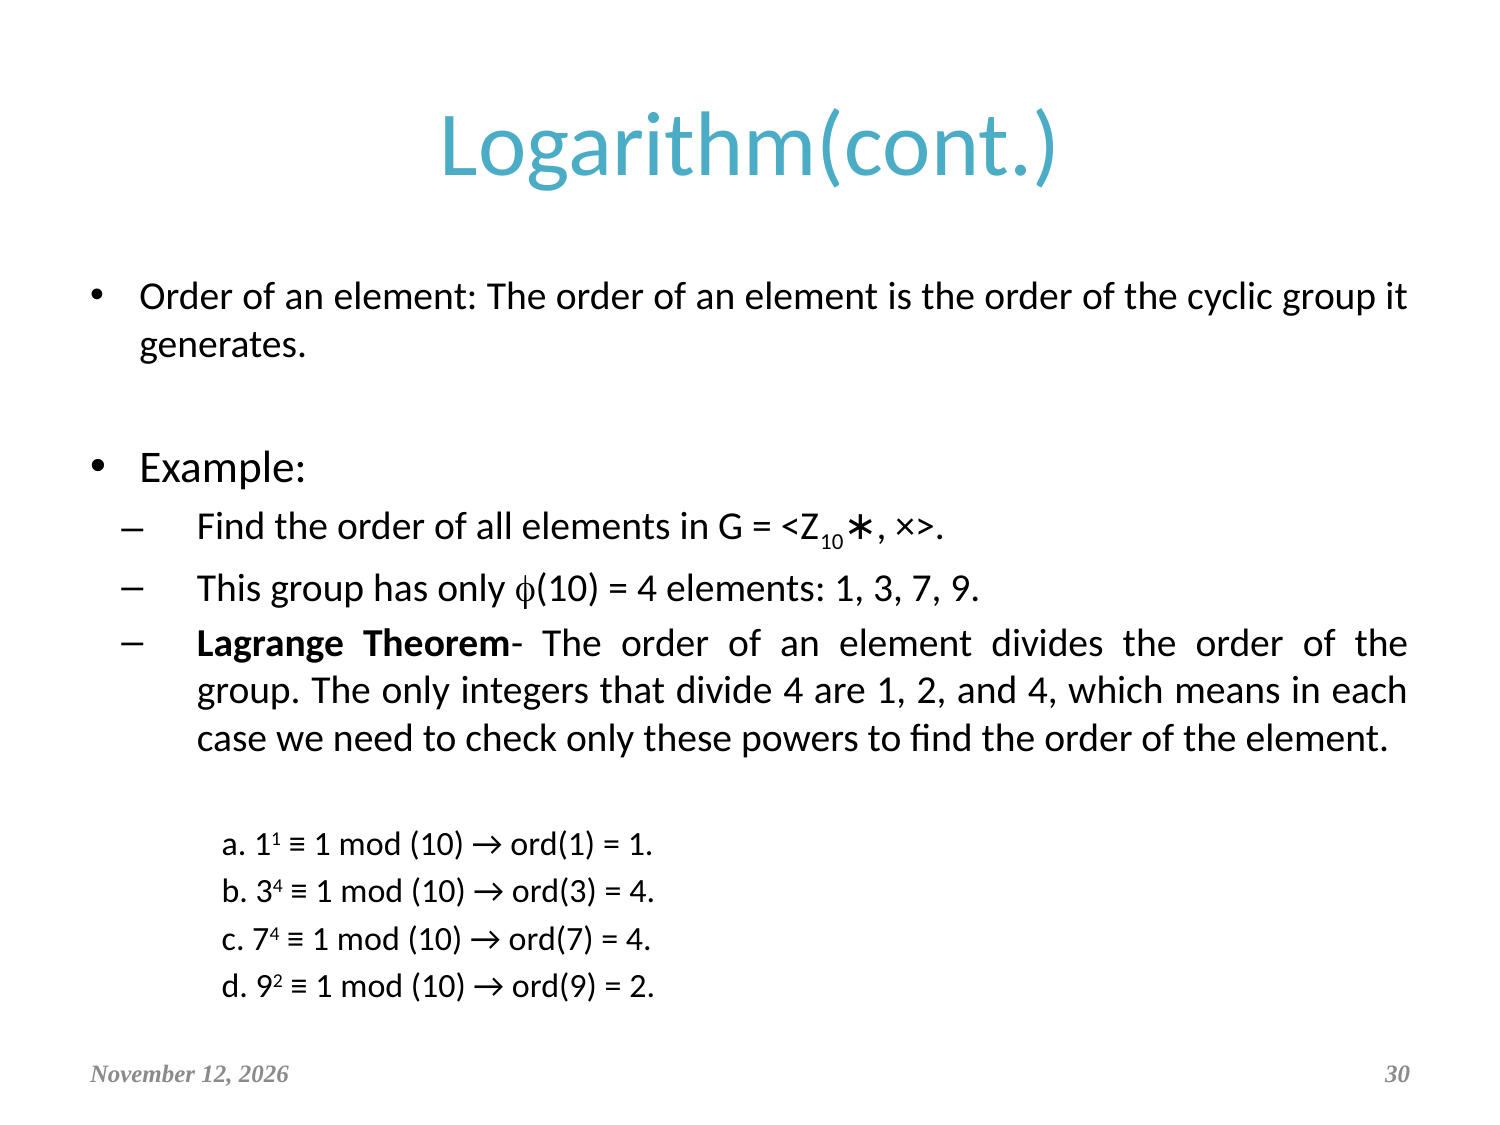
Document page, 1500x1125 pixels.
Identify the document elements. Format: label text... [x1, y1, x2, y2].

list Order of an element: The order of an element is the order of the cyclic group it generates. Example: Find the order of all elements in G = <Z10∗, ×>. This group has only f(10) = 4 elements: 1, 3, 7, 9. Lagrange Theorem- The order of an element divides the order of the group. The only integers that divide 4 are 1, 2, and 4, which means in each case we need to check only these powers to find the order of the element. a. 11 ≡ 1 mod (10) → ord(1) = 1. b. 34 ≡ 1 mod (10) → ord(3) = 4. c. 74 ≡ 1 mod (10) → ord(7) = 4. d. 92 ≡ 1 mod (10) → ord(9) = 2. [75, 262, 1425, 1050]
slide_number 30 [1074, 1050, 1425, 1103]
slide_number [75, 1050, 425, 1103]
title Logarithm(cont.) [75, 45, 1425, 233]
